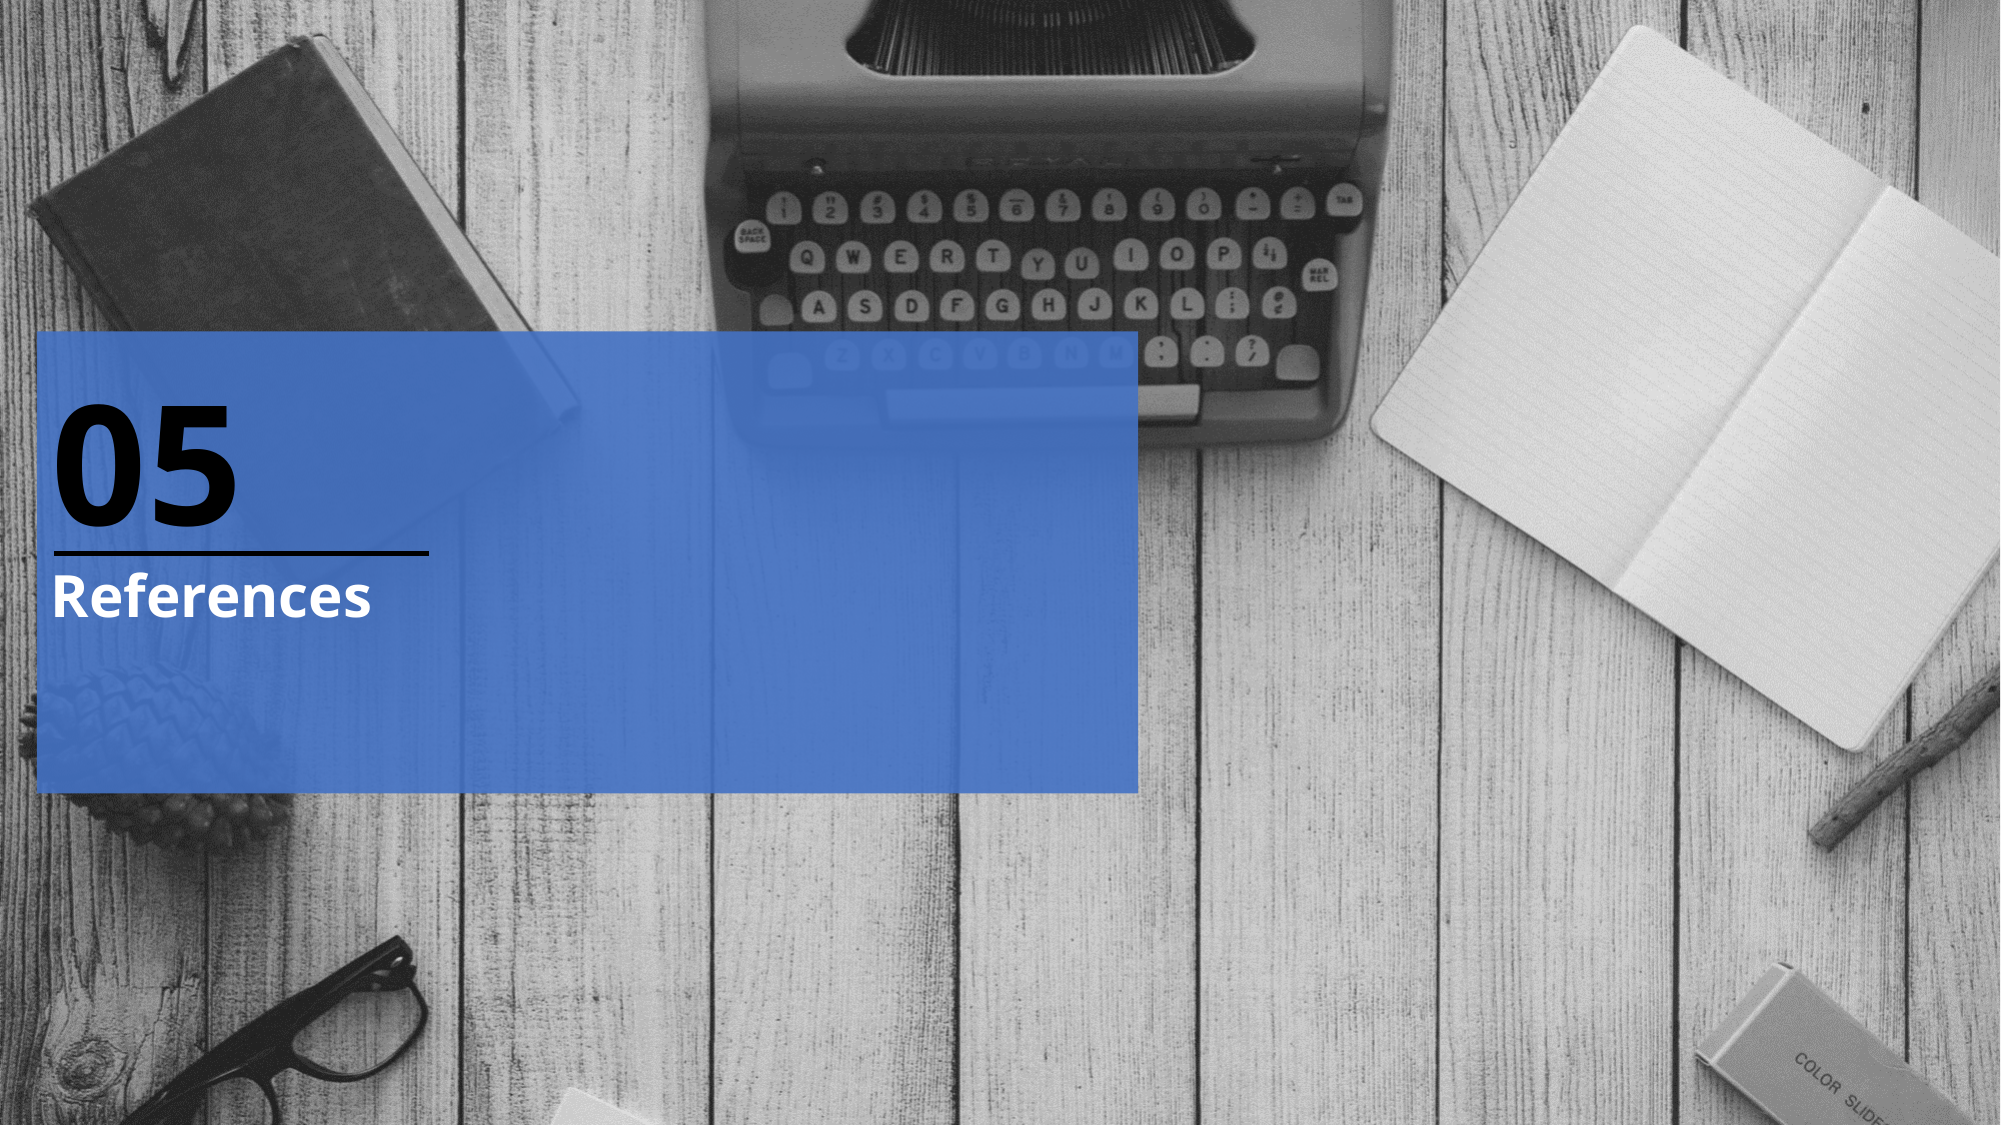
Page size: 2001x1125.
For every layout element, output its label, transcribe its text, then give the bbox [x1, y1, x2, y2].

list References [35, 559, 1137, 642]
list 05 [36, 373, 1139, 547]
picture [0, 0, 2001, 1125]
